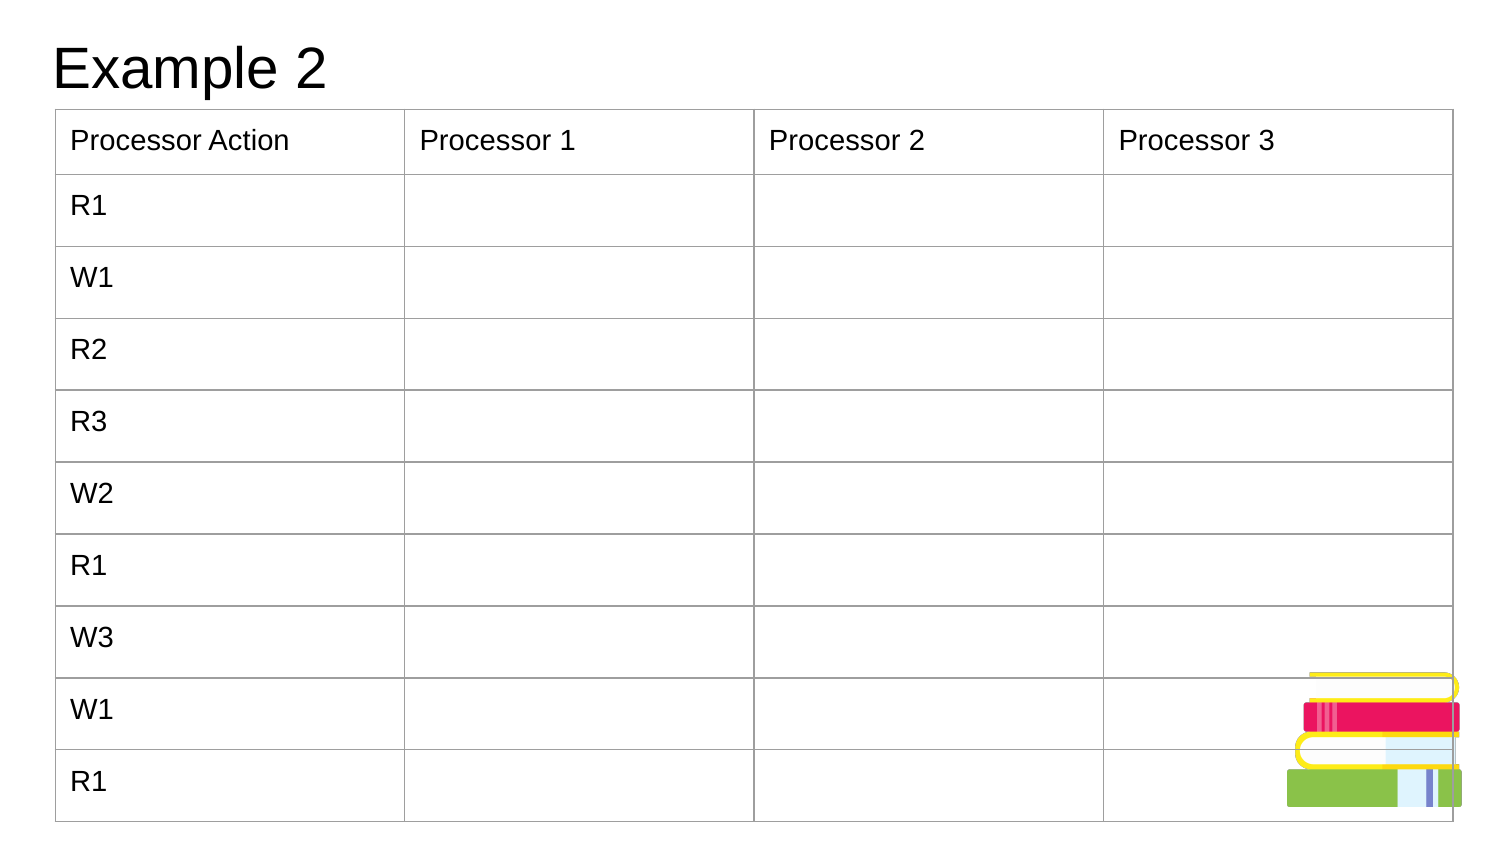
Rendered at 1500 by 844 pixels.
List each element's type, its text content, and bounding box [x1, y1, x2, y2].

table_cell [405, 750, 753, 821]
table_cell [1104, 463, 1452, 533]
table_cell [1104, 319, 1452, 389]
table_cell [755, 535, 1103, 605]
picture [1286, 670, 1463, 807]
table_cell W1 [56, 679, 404, 749]
table_cell [755, 319, 1103, 389]
table_cell W1 [56, 247, 404, 318]
table_cell [1104, 607, 1452, 677]
table_cell [1104, 535, 1452, 605]
table_cell R1 [56, 535, 404, 605]
table_cell R3 [56, 391, 404, 461]
title Example 2 [37, 15, 1435, 110]
table_cell [405, 463, 753, 533]
table_cell W2 [56, 463, 404, 533]
table_cell [405, 535, 753, 605]
table_cell [405, 607, 753, 677]
table_cell [755, 247, 1103, 318]
table_cell [405, 679, 753, 749]
table_cell [405, 319, 753, 389]
table_cell [1104, 679, 1281, 749]
table_header Processor 1 [405, 110, 753, 174]
table_cell [755, 607, 1103, 677]
table_cell [755, 175, 1103, 246]
table_cell [1104, 750, 1452, 821]
table_cell [755, 463, 1103, 533]
table_cell [1104, 247, 1452, 318]
table_cell W3 [56, 607, 404, 677]
table_header Processor 3 [1104, 110, 1452, 174]
table_cell [1104, 391, 1452, 461]
table_cell [755, 679, 1103, 749]
table_cell [1104, 175, 1452, 246]
table_header Processor 2 [755, 110, 1103, 174]
table_cell [405, 175, 753, 246]
table_cell R2 [56, 319, 404, 389]
table_cell [405, 391, 753, 461]
table_cell R1 [56, 750, 404, 821]
table_cell [405, 247, 753, 318]
table_cell [755, 750, 1103, 821]
table_header Processor Action [56, 110, 404, 174]
table_cell [755, 391, 1103, 461]
table_cell R1 [56, 175, 404, 246]
